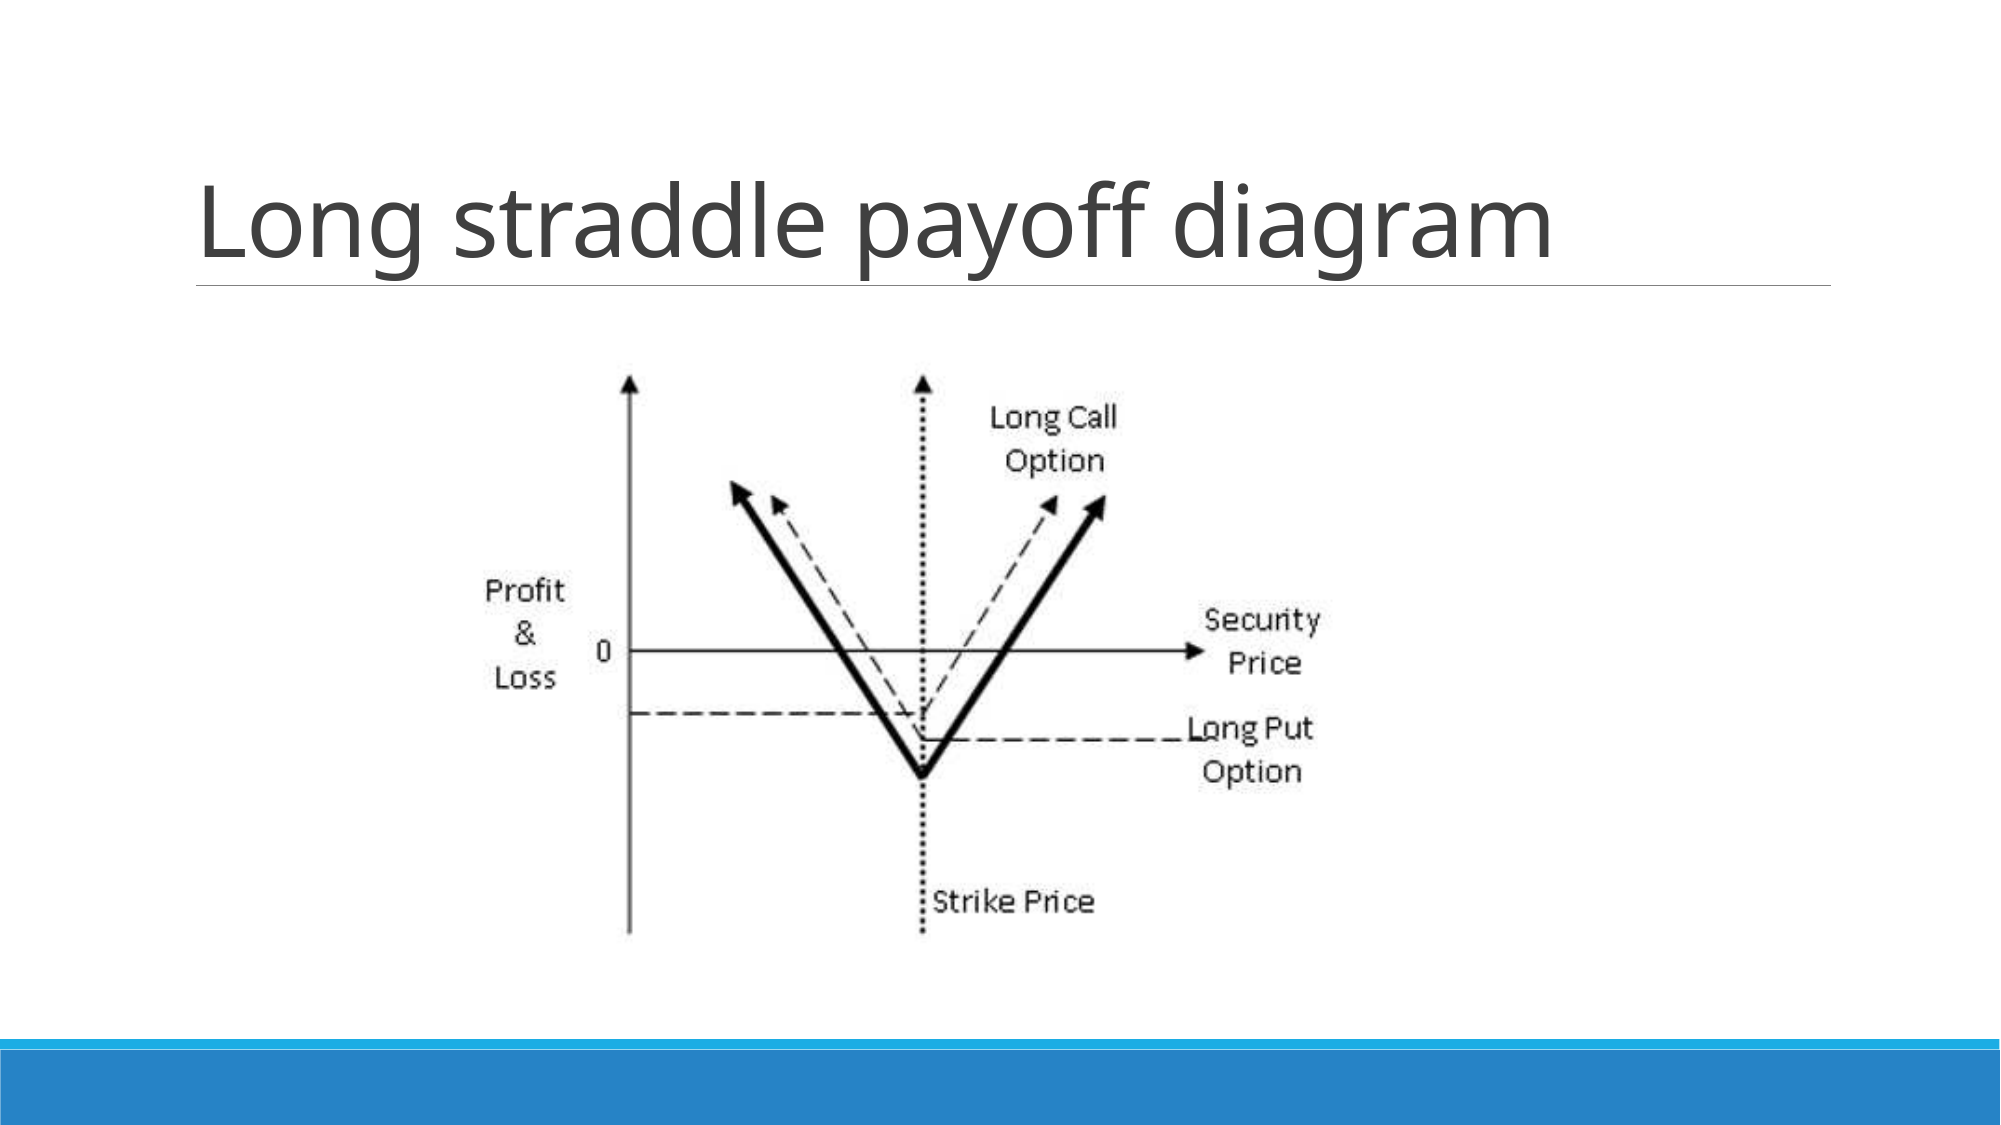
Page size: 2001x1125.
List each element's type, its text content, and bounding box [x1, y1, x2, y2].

title Long straddle payoff diagram [180, 47, 1830, 285]
picture [453, 331, 1385, 973]
